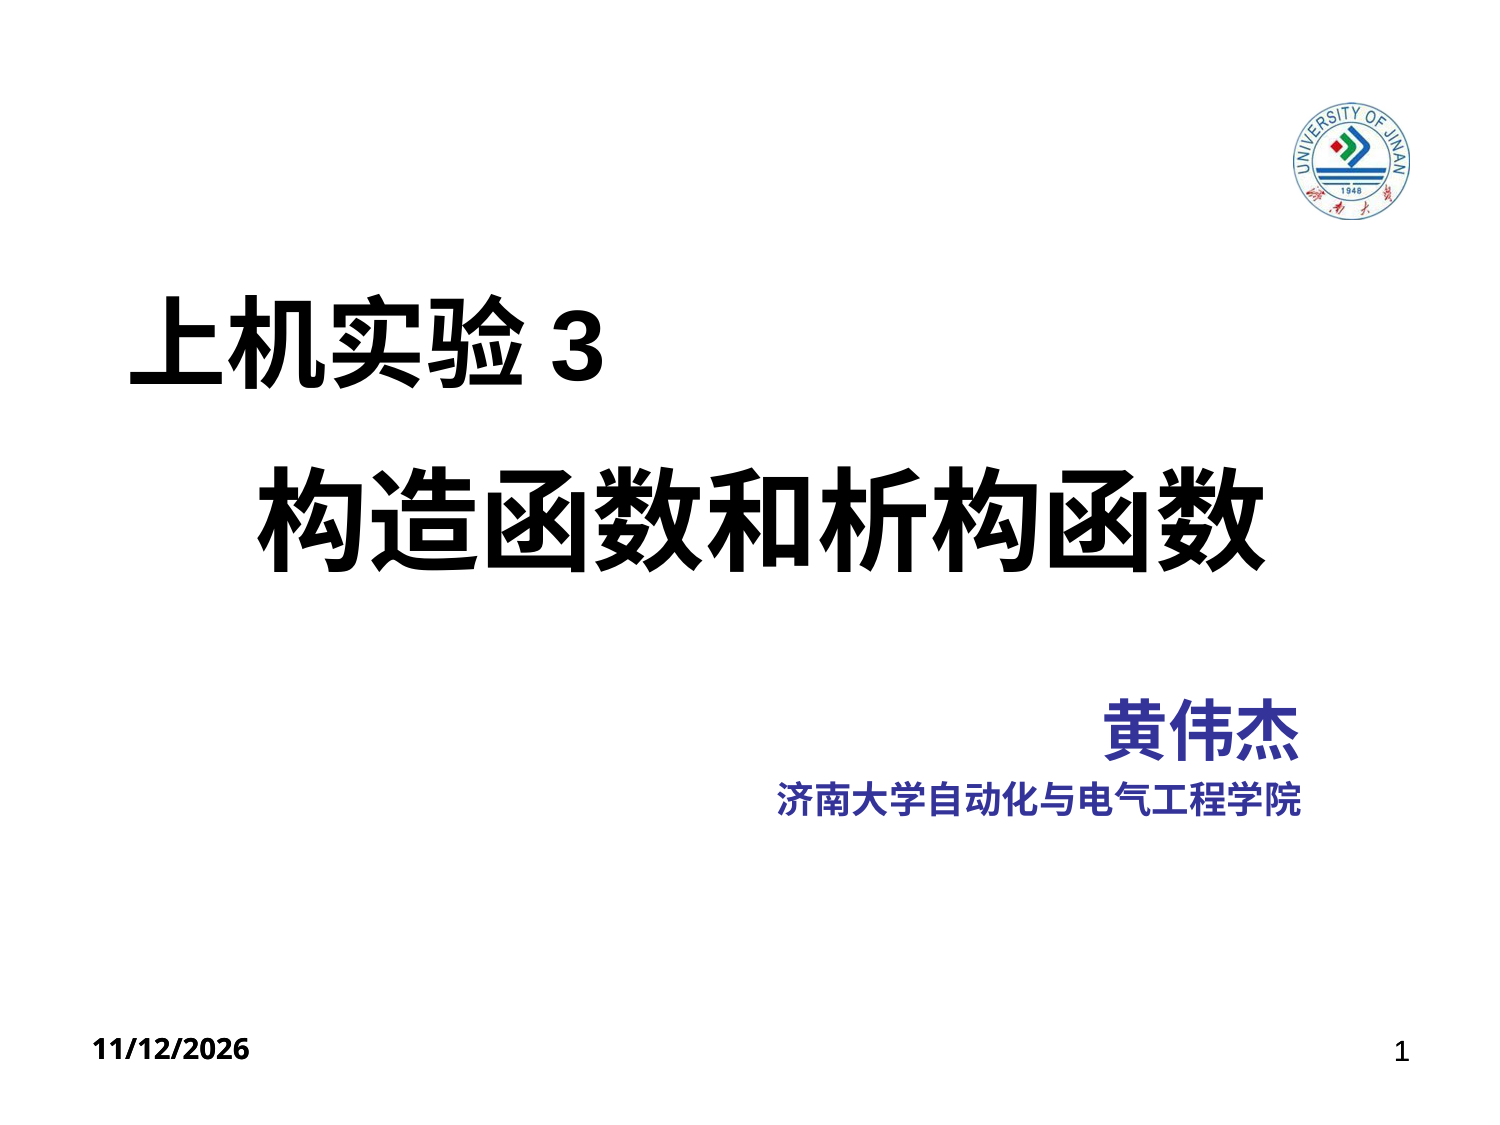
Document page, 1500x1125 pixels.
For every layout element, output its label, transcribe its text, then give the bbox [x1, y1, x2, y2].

subtitle 黄伟杰 济南大学自动化与电气工程学院 [631, 680, 1317, 847]
text_box 上机实验3 [112, 220, 892, 462]
text_box 1 [1074, 1024, 1425, 1103]
picture [1293, 101, 1410, 220]
title 构造函数和析构函数 [123, 396, 1400, 639]
text_box 2021/10/13 [76, 1023, 427, 1102]
